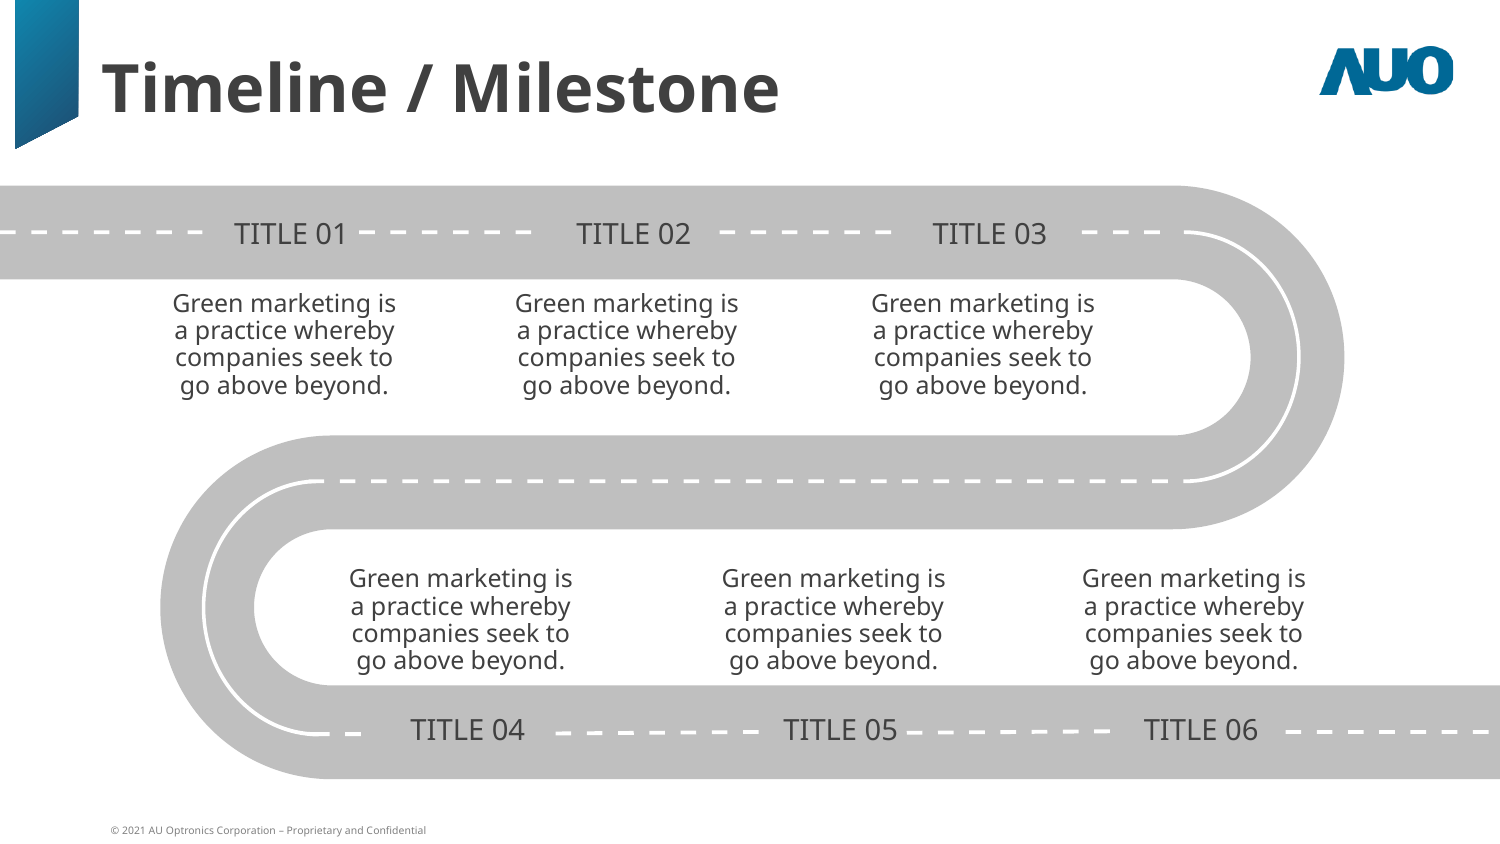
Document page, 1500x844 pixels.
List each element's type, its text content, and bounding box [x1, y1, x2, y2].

text_box [777, 479, 793, 484]
text_box [1316, 730, 1333, 734]
text_box TITLE 04 [395, 703, 541, 754]
text_box [1000, 730, 1017, 735]
text_box [683, 479, 700, 484]
text_box [902, 479, 918, 484]
text_box Green marketing is a practice whereby companies seek to go above beyond. [860, 287, 1107, 402]
text_box [1031, 729, 1048, 734]
text_box TITLE 02 [561, 230, 707, 258]
text_box [808, 479, 824, 484]
text_box [964, 479, 981, 484]
text_box [421, 230, 438, 235]
text_box [719, 230, 736, 235]
text_box [1472, 730, 1489, 734]
picture [1370, 81, 1424, 95]
text_box [1113, 230, 1129, 235]
text_box [93, 230, 110, 235]
text_box [743, 730, 759, 734]
text_box [839, 479, 856, 484]
text_box [1410, 730, 1427, 734]
picture [1423, 57, 1438, 84]
text_box [1094, 729, 1110, 734]
text_box [555, 731, 572, 736]
text_box [1441, 730, 1458, 734]
text_box [371, 479, 387, 484]
text_box [649, 730, 665, 735]
text_box [433, 479, 450, 484]
text_box [515, 230, 532, 235]
text_box [201, 479, 330, 737]
picture [1337, 70, 1354, 95]
text_box [1081, 230, 1098, 235]
text_box Green marketing is a practice whereby companies seek to go above beyond. [504, 287, 750, 402]
text_box [875, 230, 892, 235]
text_box [496, 479, 512, 484]
text_box [0, 230, 16, 235]
text_box TITLE 03 [918, 230, 1063, 258]
text_box [1285, 730, 1302, 734]
text_box [1120, 479, 1137, 484]
text_box [1348, 730, 1364, 734]
text_box [125, 230, 141, 235]
text_box [844, 230, 860, 235]
text_box TITLE 06 [1128, 703, 1274, 754]
text_box [937, 730, 954, 735]
text_box [1089, 479, 1106, 484]
text_box [652, 479, 668, 484]
text_box Green marketing is a practice whereby companies seek to go above beyond. [1071, 562, 1318, 678]
text_box [0, 185, 1500, 780]
text_box [558, 479, 575, 484]
text_box [1058, 479, 1075, 484]
picture [1437, 81, 1454, 95]
text_box [589, 479, 606, 484]
text_box TITLE 01 [219, 230, 364, 258]
text_box [995, 479, 1012, 484]
text_box [1144, 230, 1160, 235]
text_box [453, 230, 469, 235]
text_box [484, 230, 500, 235]
text_box [1183, 230, 1301, 484]
text_box [914, 730, 923, 735]
text_box [187, 230, 203, 235]
text_box [1062, 729, 1079, 734]
text_box TITLE 05 [768, 703, 914, 754]
text_box [345, 732, 361, 737]
text_box [527, 479, 543, 484]
picture [1319, 46, 1423, 93]
text_box [621, 479, 637, 484]
text_box [586, 731, 603, 736]
text_box Green marketing is a practice whereby companies seek to go above beyond. [161, 287, 408, 402]
text_box [62, 230, 79, 235]
text_box [1379, 730, 1395, 734]
text_box [1027, 479, 1043, 484]
text_box [31, 230, 47, 235]
picture [1438, 46, 1454, 60]
text_box [156, 230, 172, 235]
text_box [390, 230, 407, 235]
text_box [933, 479, 950, 484]
text_box [464, 479, 481, 484]
text_box [711, 730, 728, 735]
text_box [870, 479, 887, 484]
text_box [813, 230, 829, 235]
text_box Green marketing is a practice whereby companies seek to go above beyond. [710, 562, 957, 678]
text_box [781, 230, 798, 235]
text_box [339, 479, 356, 484]
text_box Green marketing is a practice whereby companies seek to go above beyond. [337, 562, 584, 678]
text_box [750, 230, 767, 235]
text_box [714, 479, 731, 484]
text_box [969, 730, 985, 735]
text_box [1152, 479, 1168, 484]
title Timeline / Milestone [86, 37, 1312, 230]
text_box [745, 479, 762, 484]
text_box [680, 730, 697, 735]
text_box [402, 479, 418, 484]
text_box [618, 730, 634, 735]
text_box [364, 230, 375, 235]
